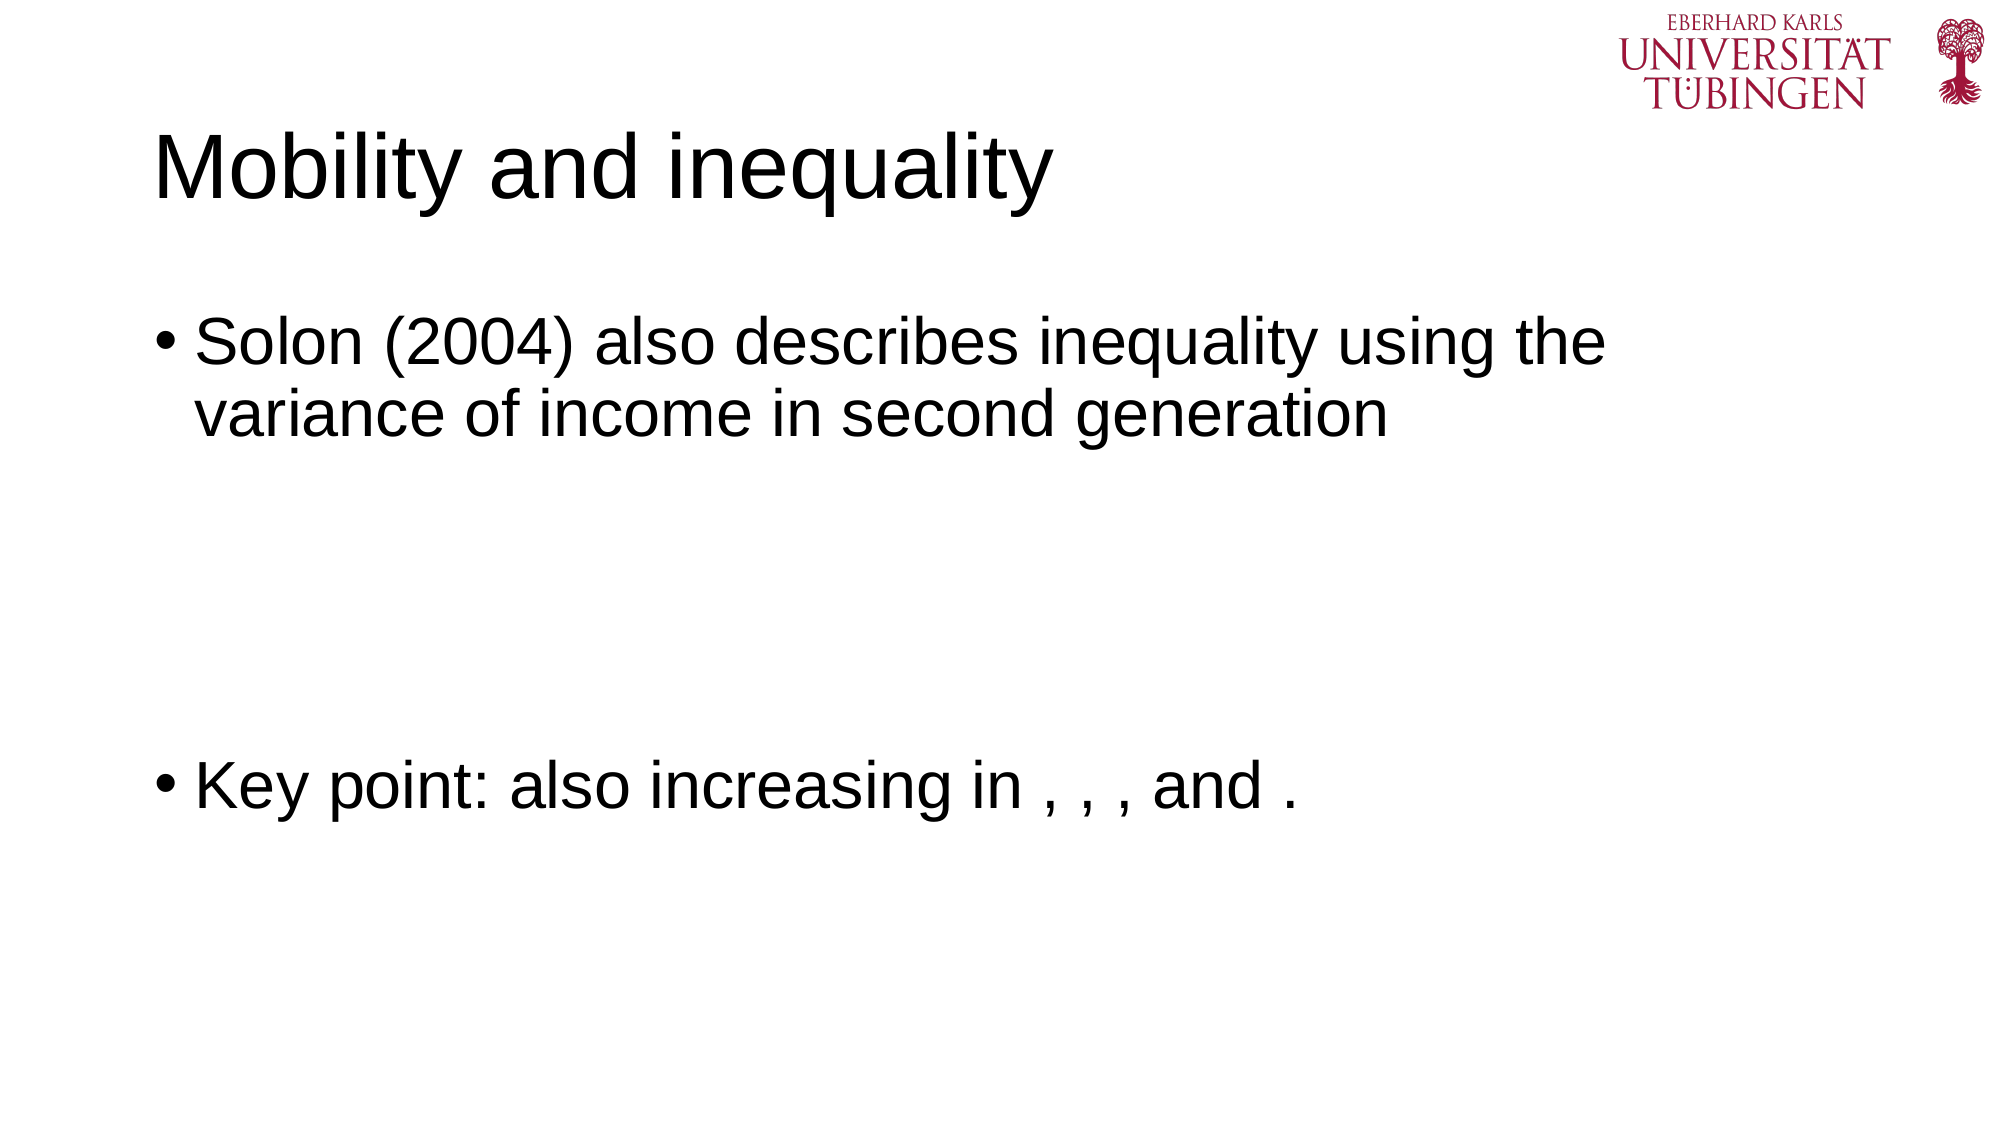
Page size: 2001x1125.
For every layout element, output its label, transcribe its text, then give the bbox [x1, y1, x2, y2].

picture [1611, 0, 1989, 121]
title Mobility and inequality [137, 59, 1863, 278]
